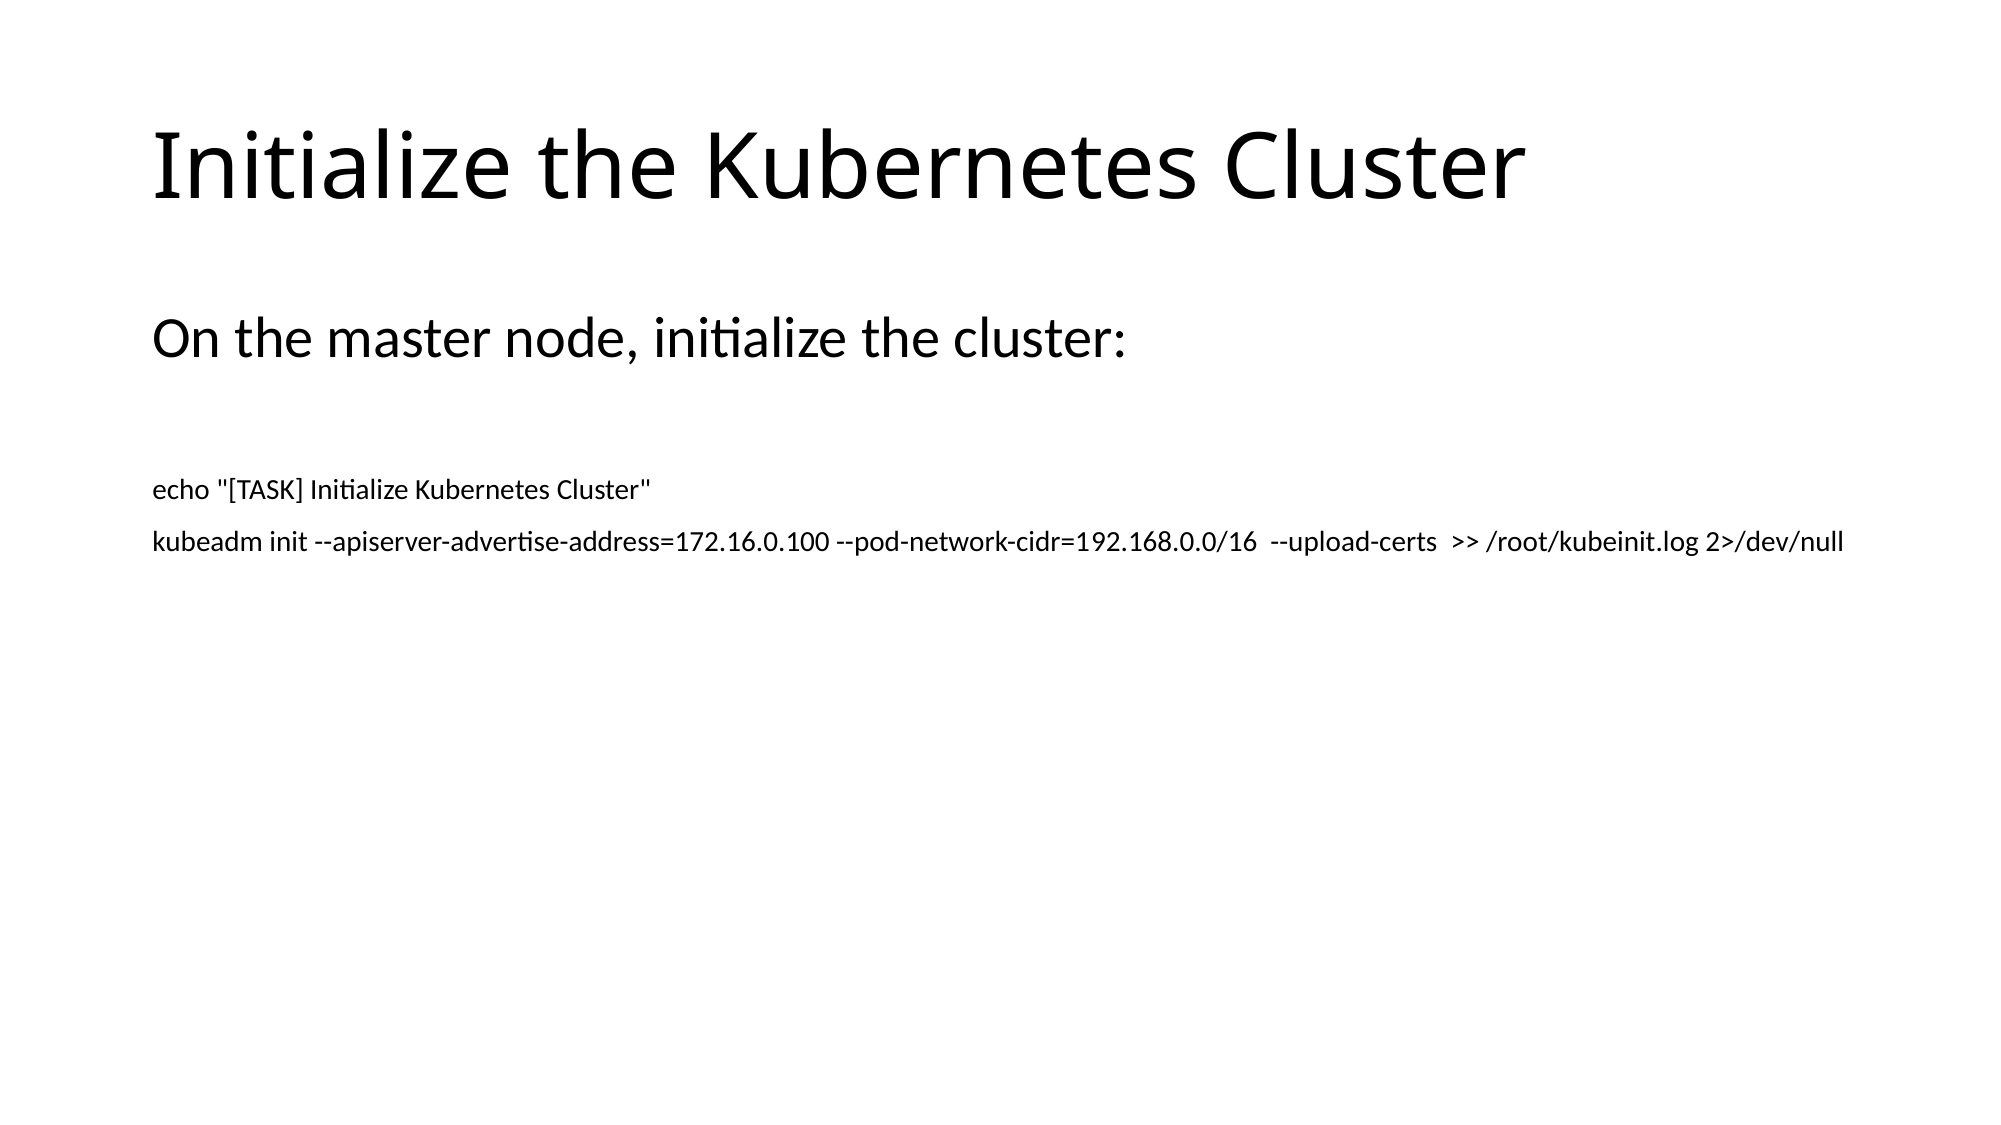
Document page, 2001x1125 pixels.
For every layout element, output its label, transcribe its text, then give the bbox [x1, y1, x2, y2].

title Initialize the Kubernetes Cluster [137, 59, 1863, 278]
list On the master node, initialize the cluster: echo "[TASK] Initialize Kubernetes Cluster" kubeadm init --apiserver-advertise-address=172.16.0.100 --pod-network-cidr=192.168.0.0/16 --upload-certs >> /root/kubeinit.log 2>/dev/null [137, 299, 1863, 1014]
